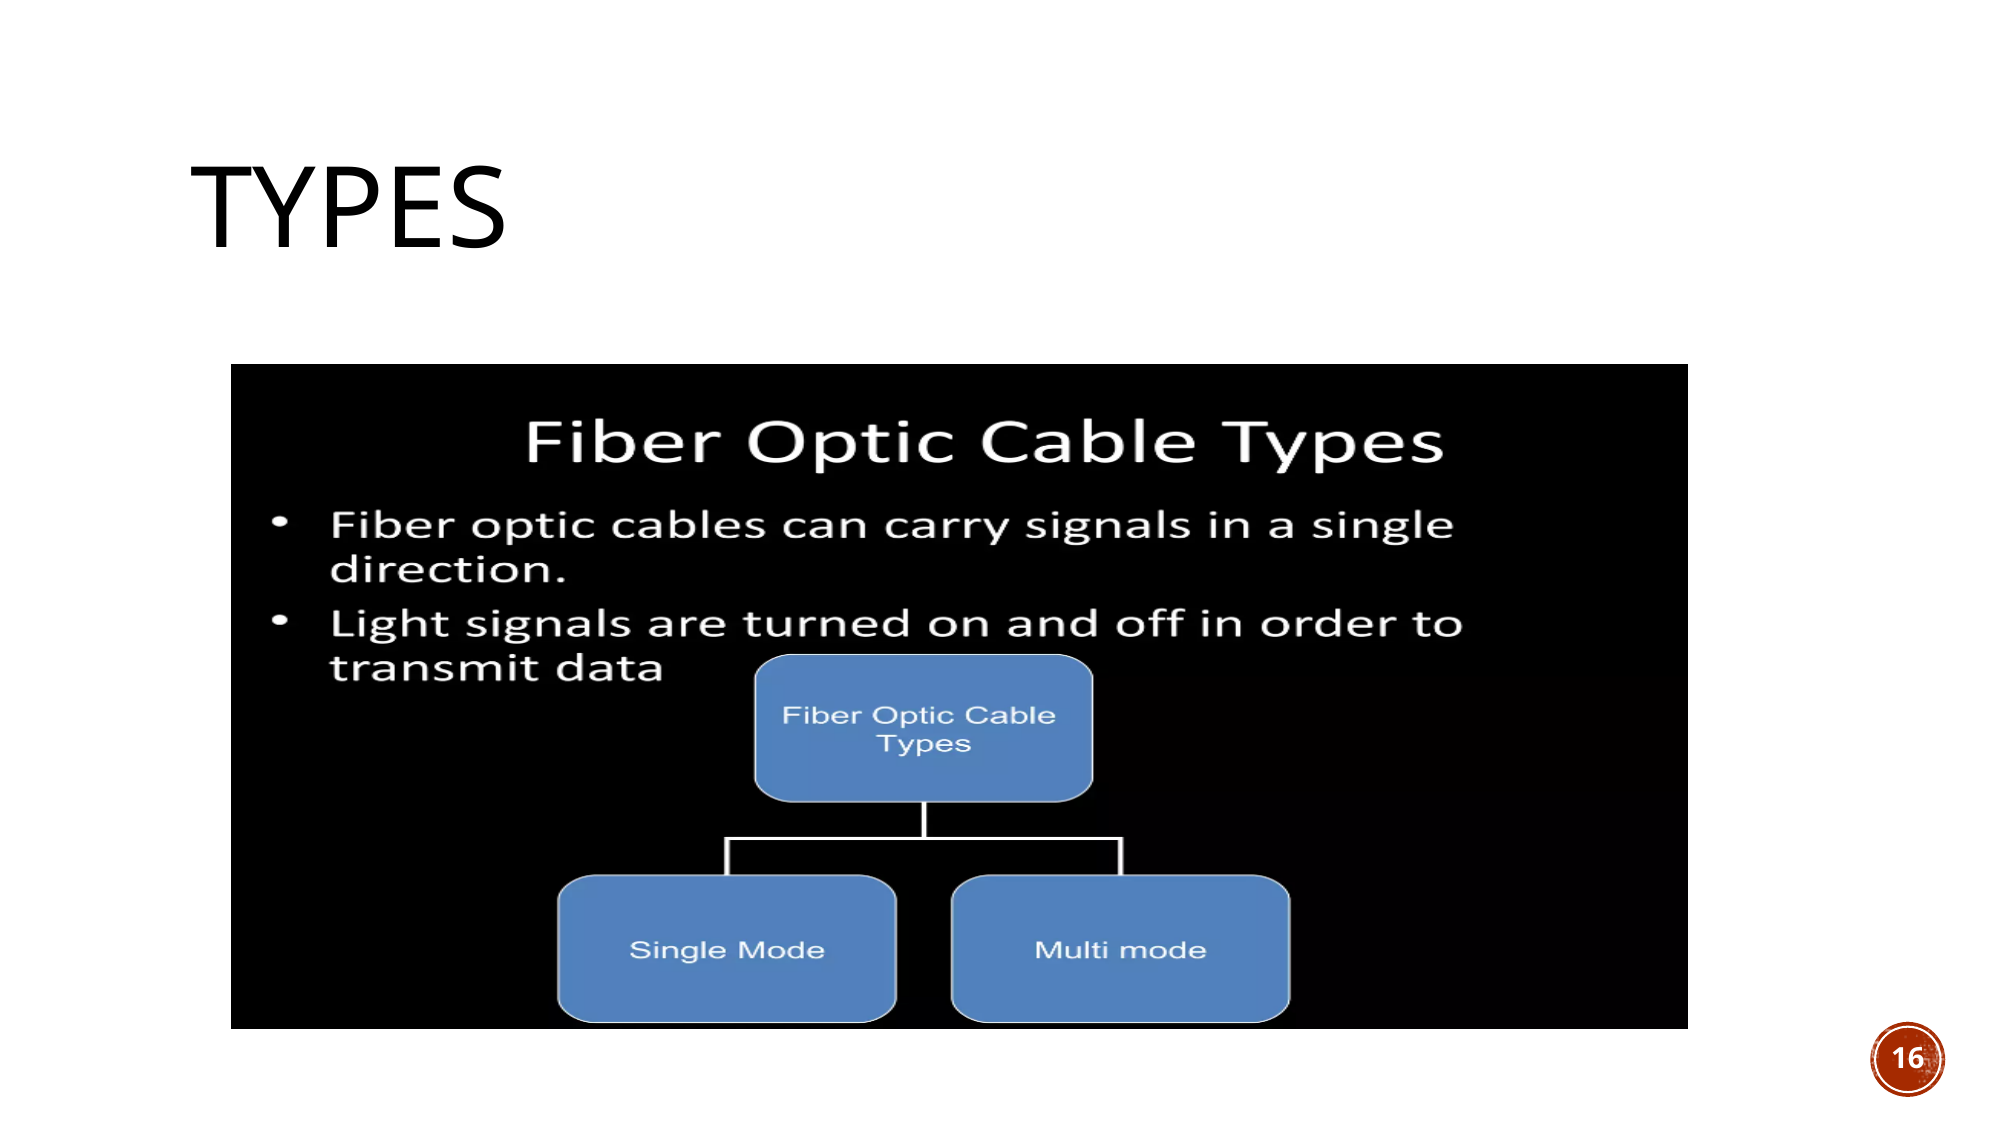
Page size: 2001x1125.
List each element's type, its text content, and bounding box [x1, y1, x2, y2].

title Types [175, 79, 1826, 344]
slide_number 16 [1855, 1028, 1961, 1089]
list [233, 365, 1686, 1028]
